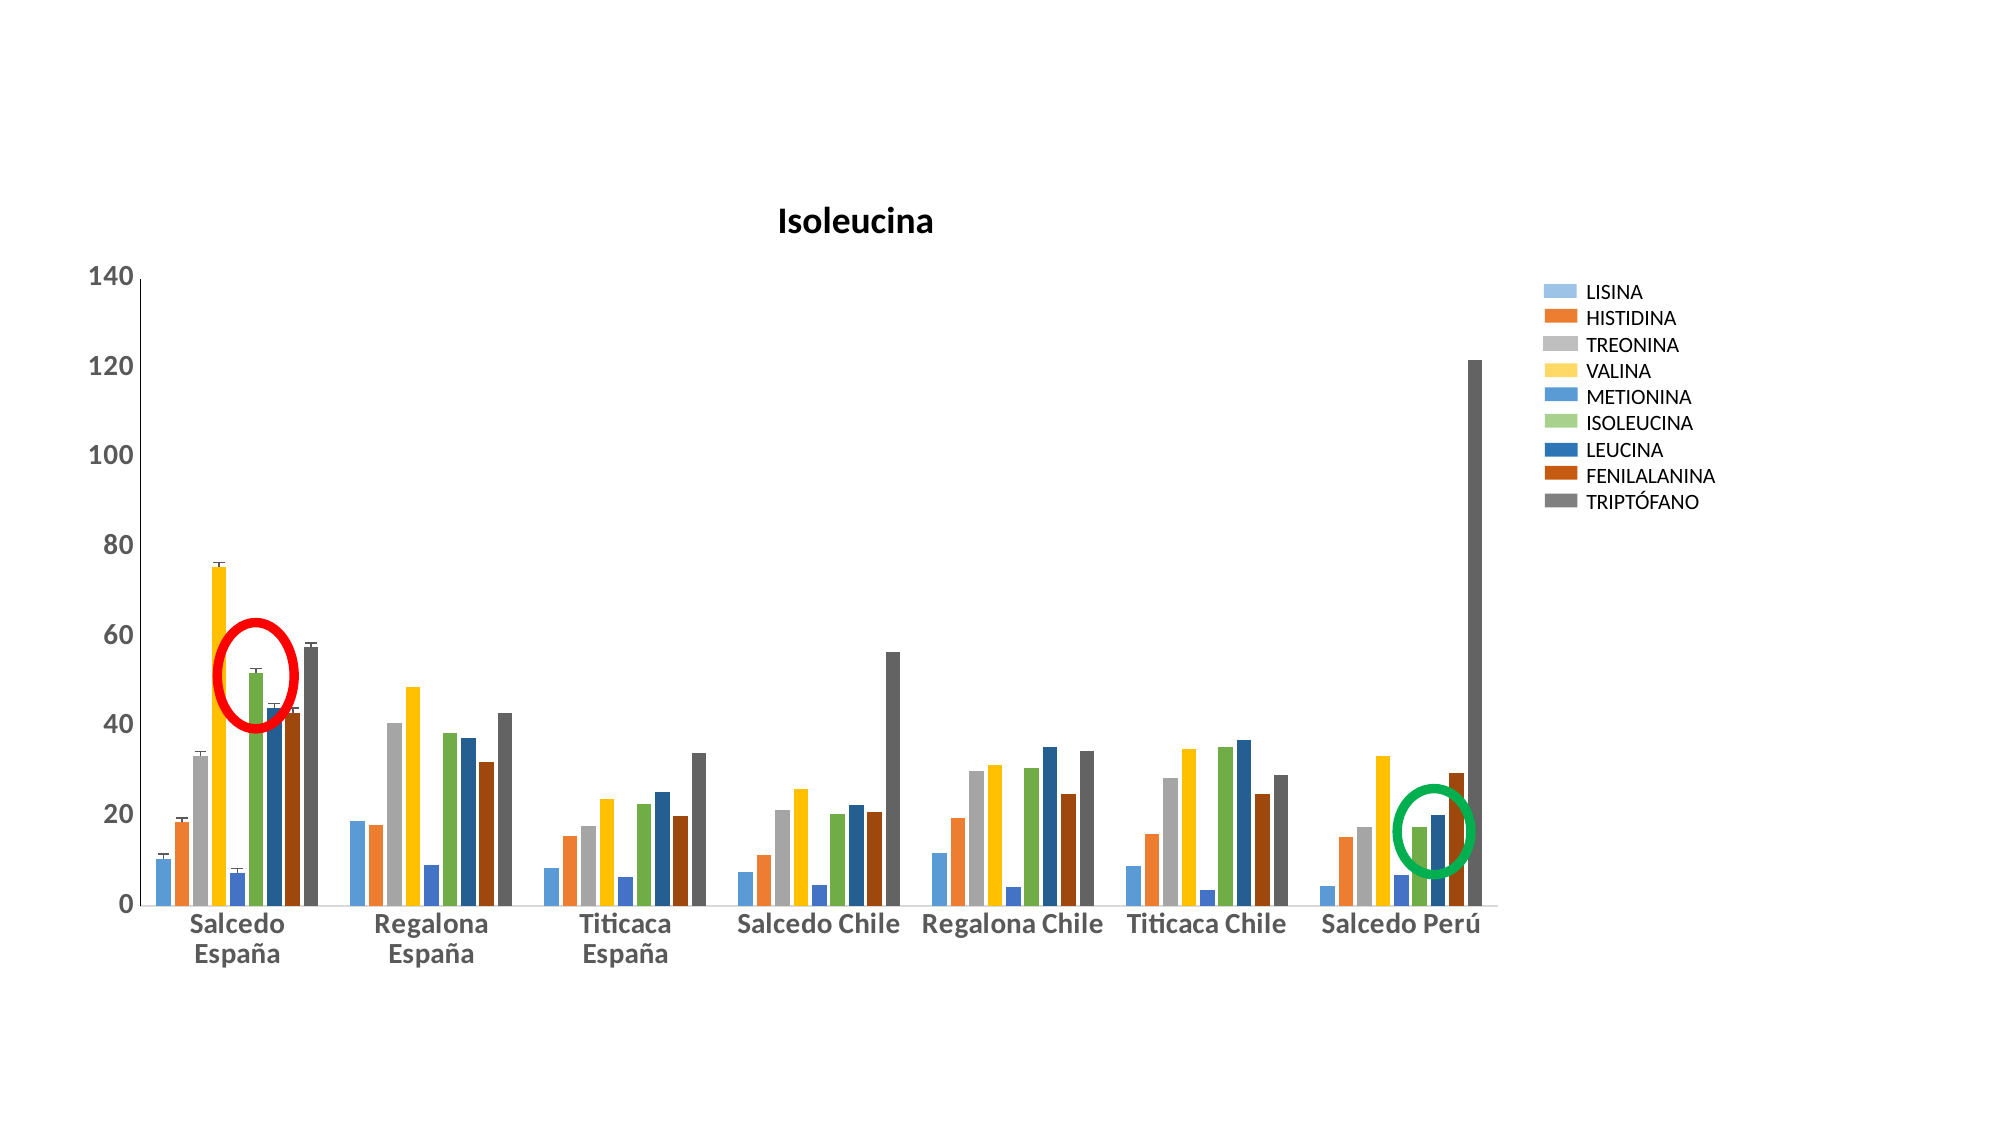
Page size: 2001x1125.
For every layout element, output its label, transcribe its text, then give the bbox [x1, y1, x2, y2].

chart [58, 249, 1528, 987]
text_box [1543, 270, 2000, 525]
text_box Isoleucina [657, 188, 1055, 249]
